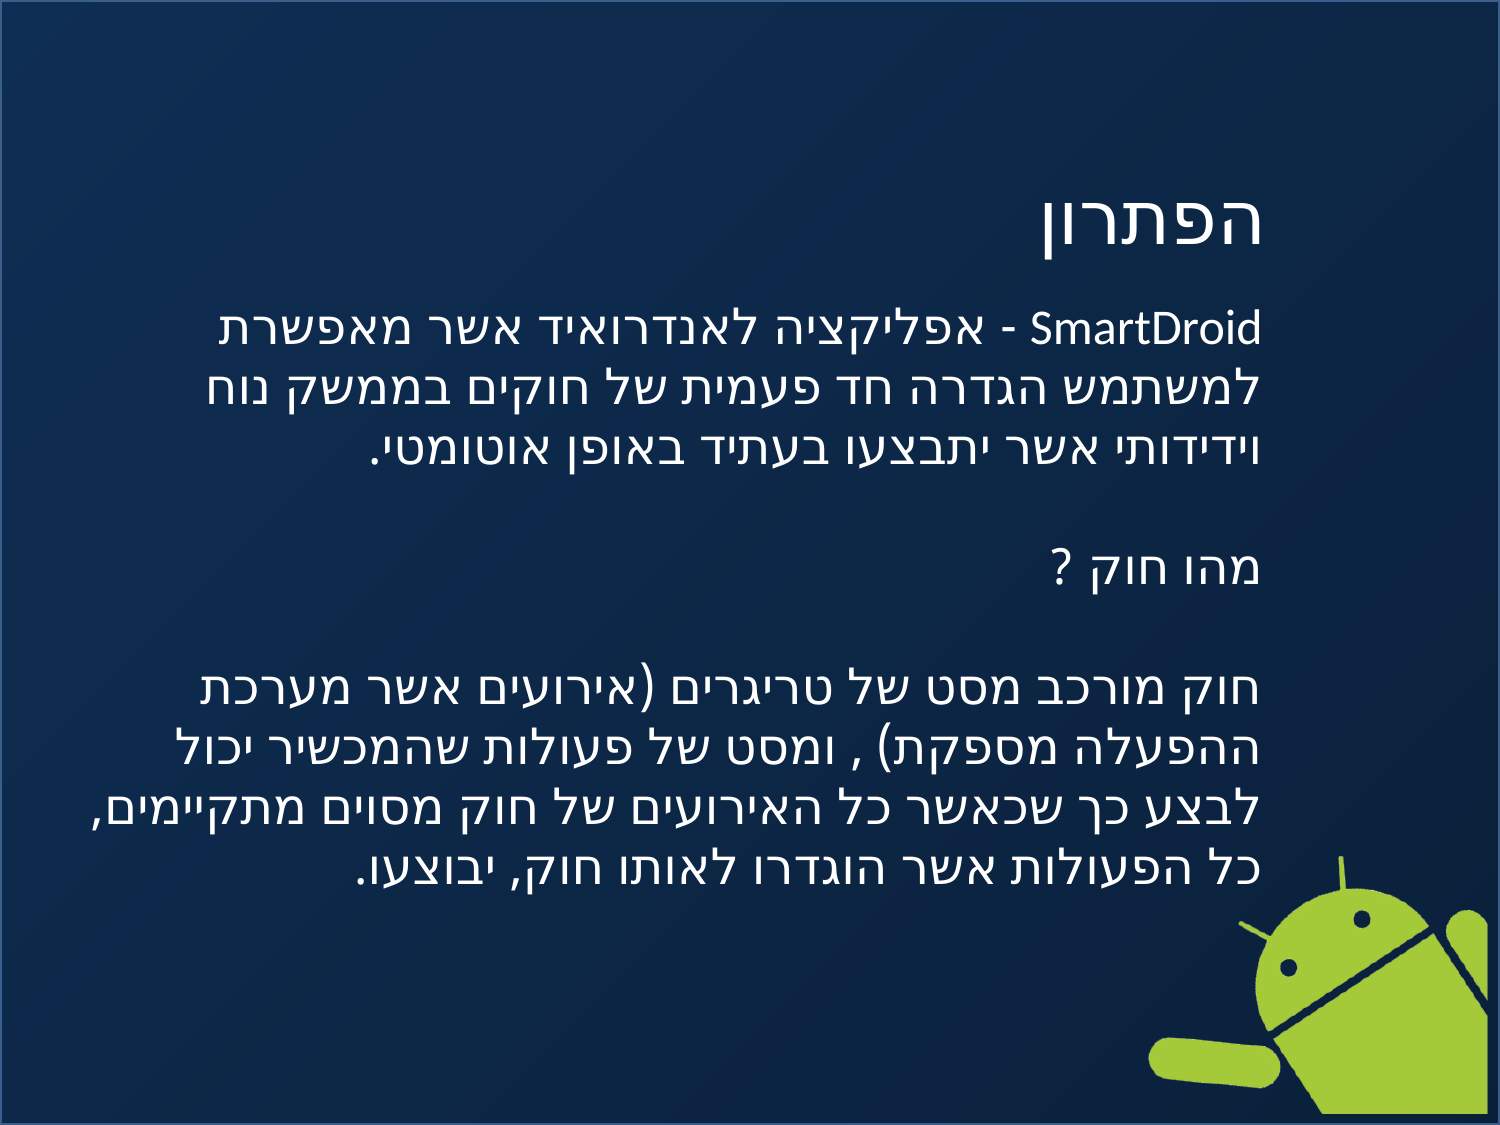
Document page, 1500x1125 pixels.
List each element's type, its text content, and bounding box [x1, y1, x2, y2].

text_box SmartDroid - אפליקציה לאנדרואיד אשר מאפשרת למשתמש הגדרה חד פעמית של חוקים בממשק נוח וידידותי אשר יתבצעו בעתיד באופן אוטומטי. מהו חוק ? חוק מורכב מסט של טריגרים (אירועים אשר מערכת ההפעלה מספקת) , ומסט של פעולות שהמכשיר יכול לבצע כך שכאשר כל האירועים של חוק מסוים מתקיימים, כל הפעולות אשר הוגדרו לאותו חוק, יבוצעו. [62, 287, 1278, 903]
picture [1147, 849, 1488, 1114]
text_box הפתרון [350, 162, 1282, 268]
